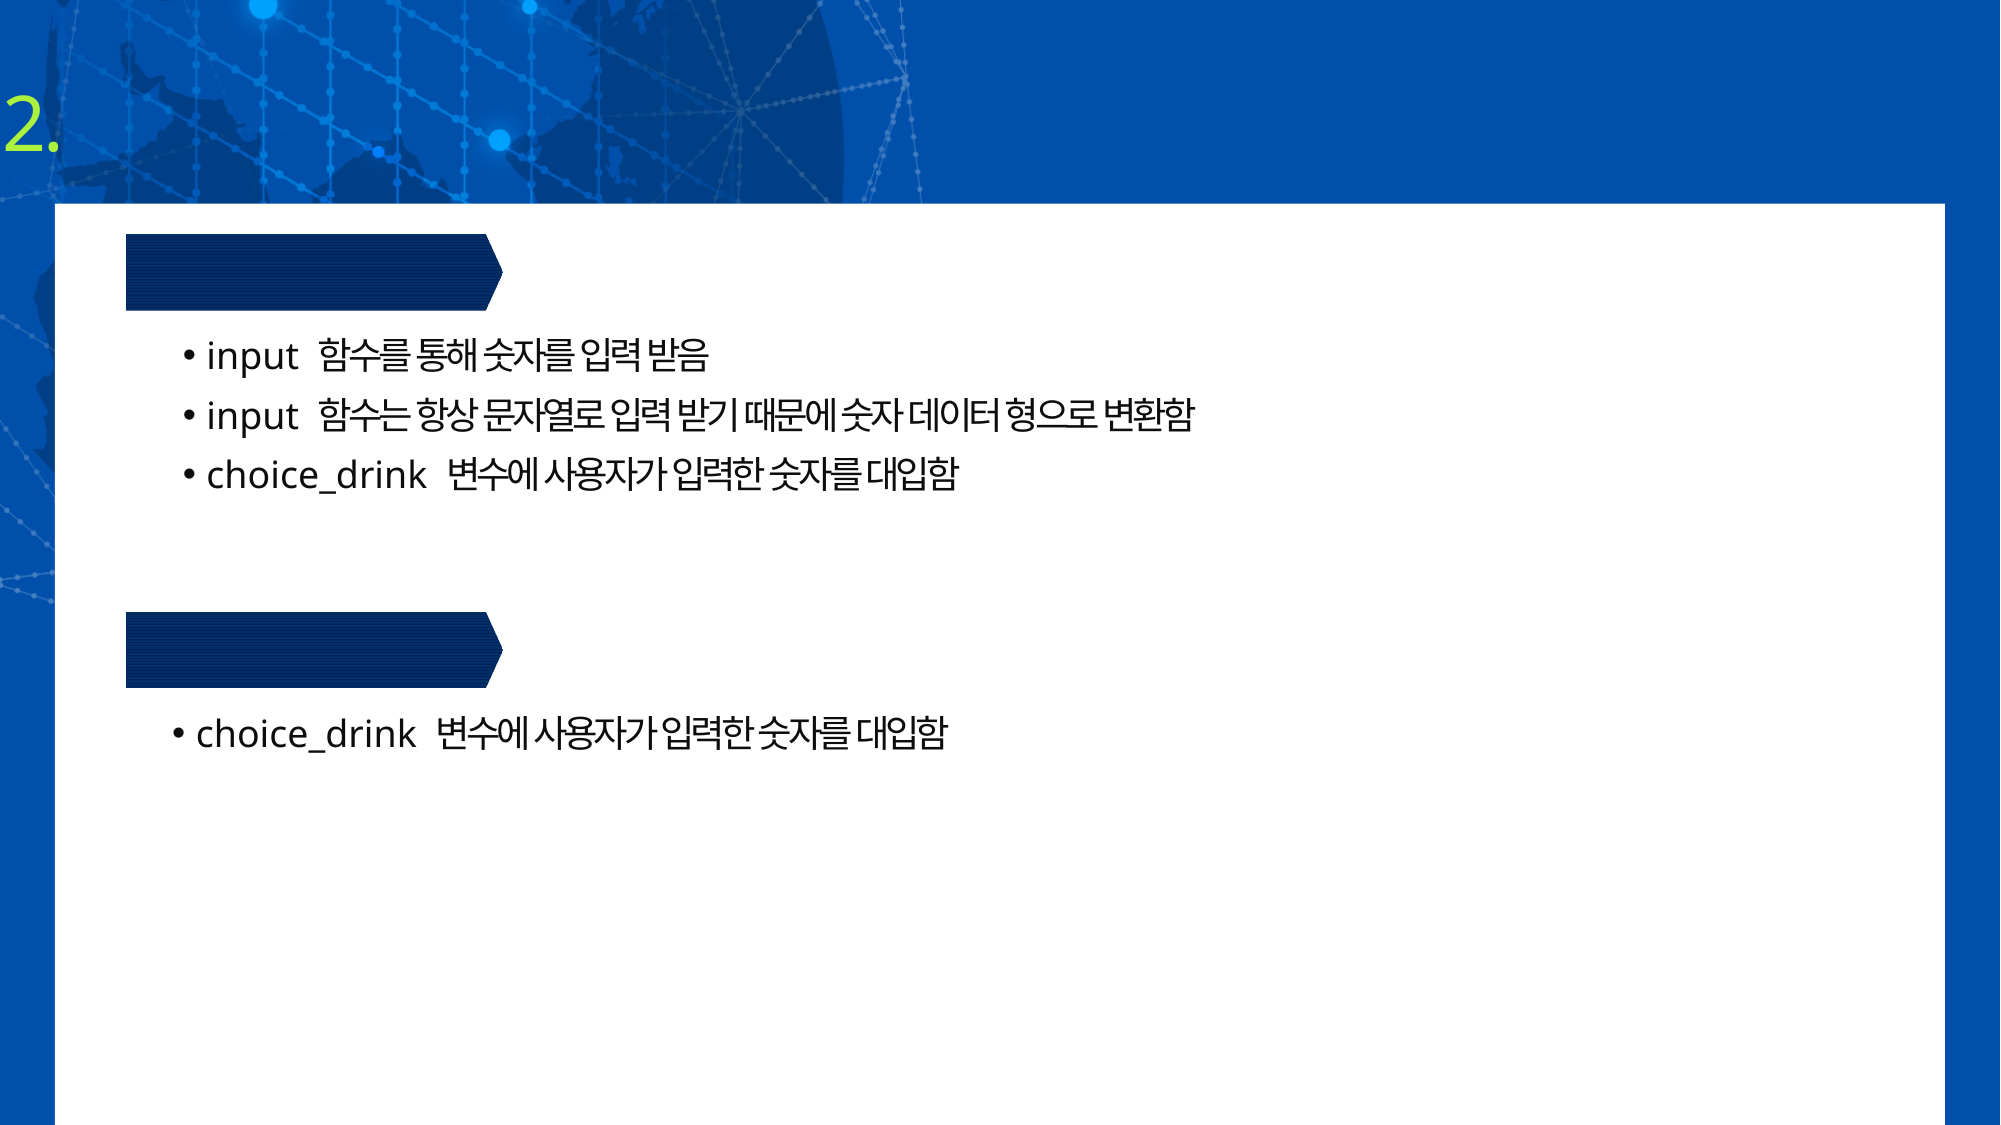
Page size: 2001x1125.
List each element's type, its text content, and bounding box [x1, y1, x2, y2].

text_box 2. 메뉴 선택(자판기) 코드 문법 설명 [2, 73, 1197, 167]
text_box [125, 611, 979, 756]
picture [0, 0, 2000, 1125]
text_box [125, 234, 1237, 499]
